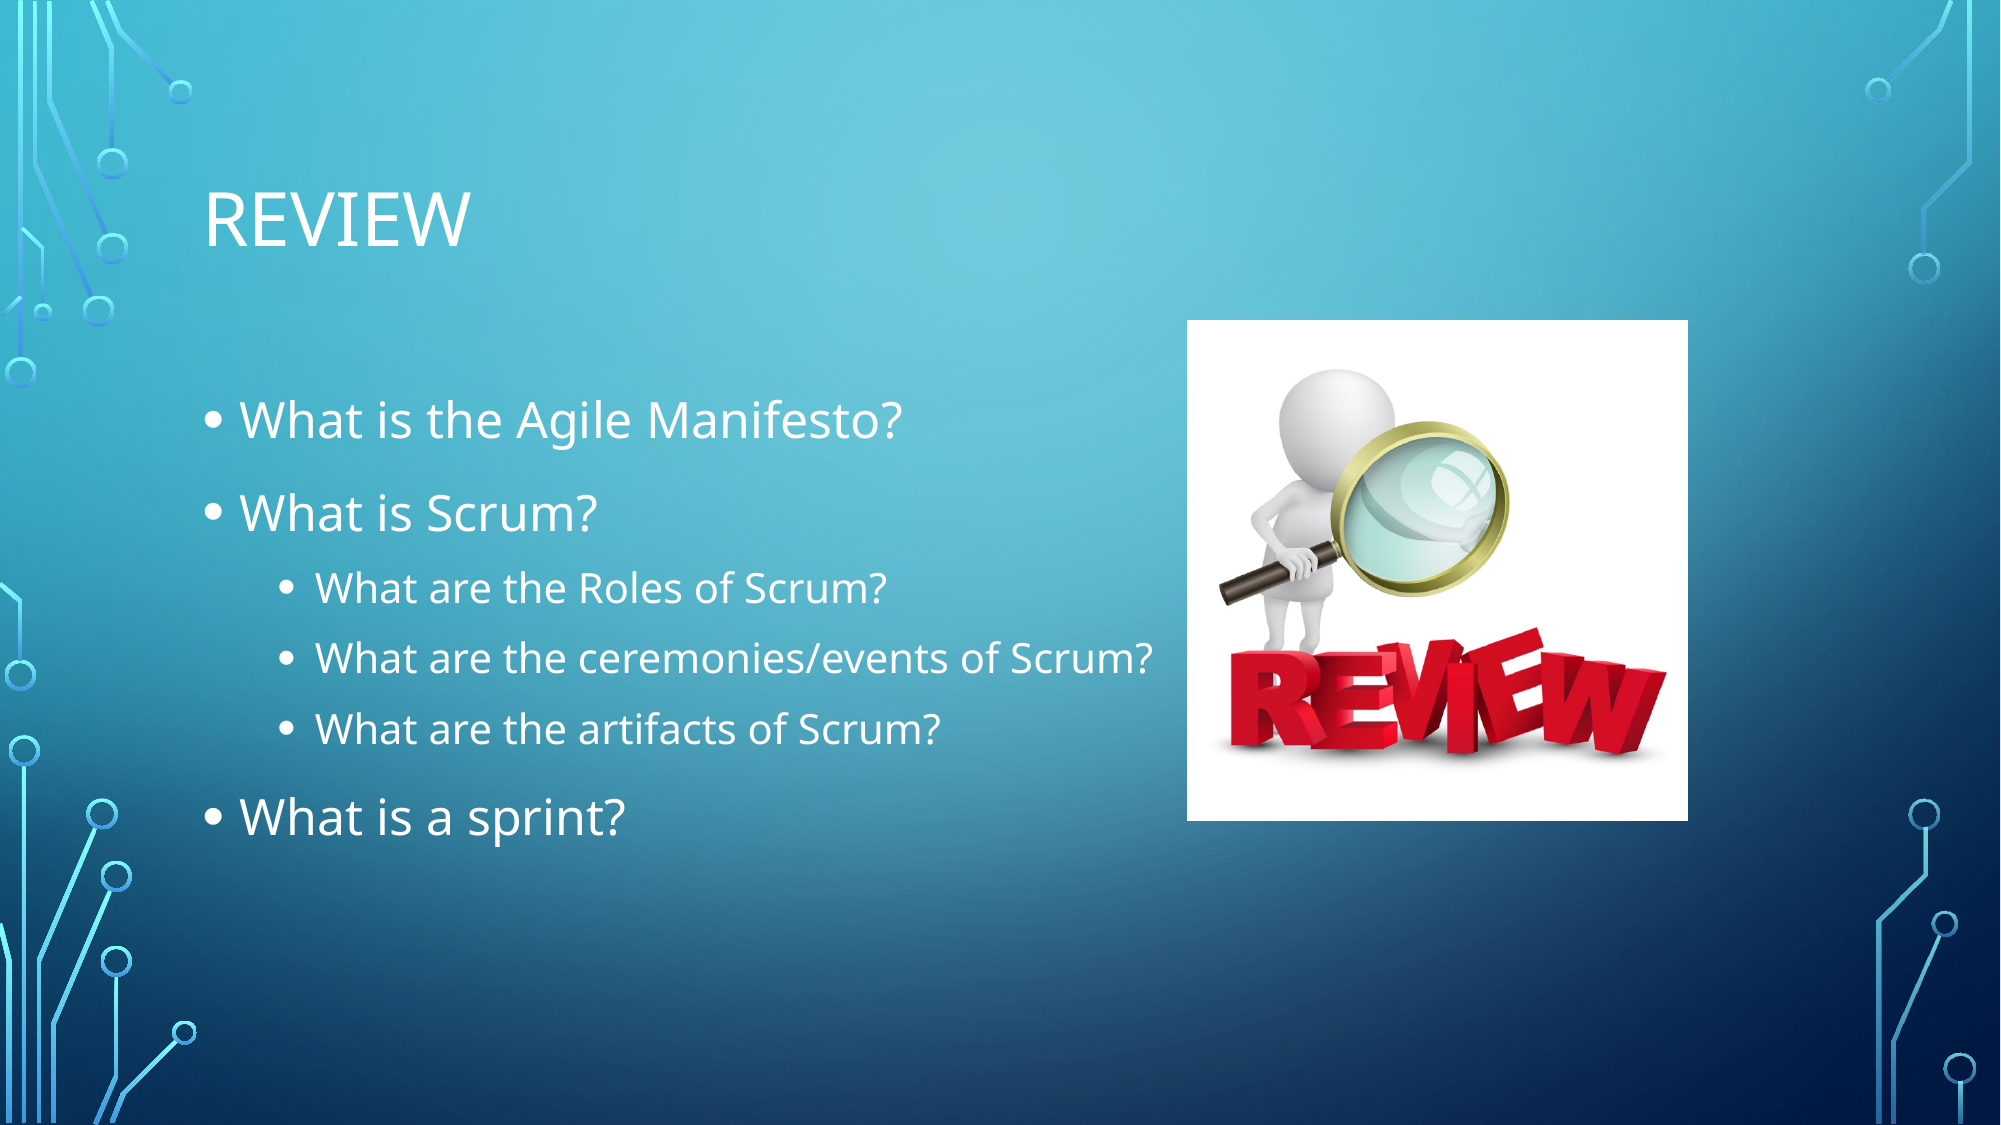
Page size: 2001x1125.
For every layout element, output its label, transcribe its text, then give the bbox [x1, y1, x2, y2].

picture [1187, 320, 1688, 821]
title Review [187, 101, 1813, 344]
list What is the Agile Manifesto? What is Scrum? What are the Roles of Scrum? What are the ceremonies/events of Scrum? What are the artifacts of Scrum? What is a sprint? [187, 369, 1813, 950]
